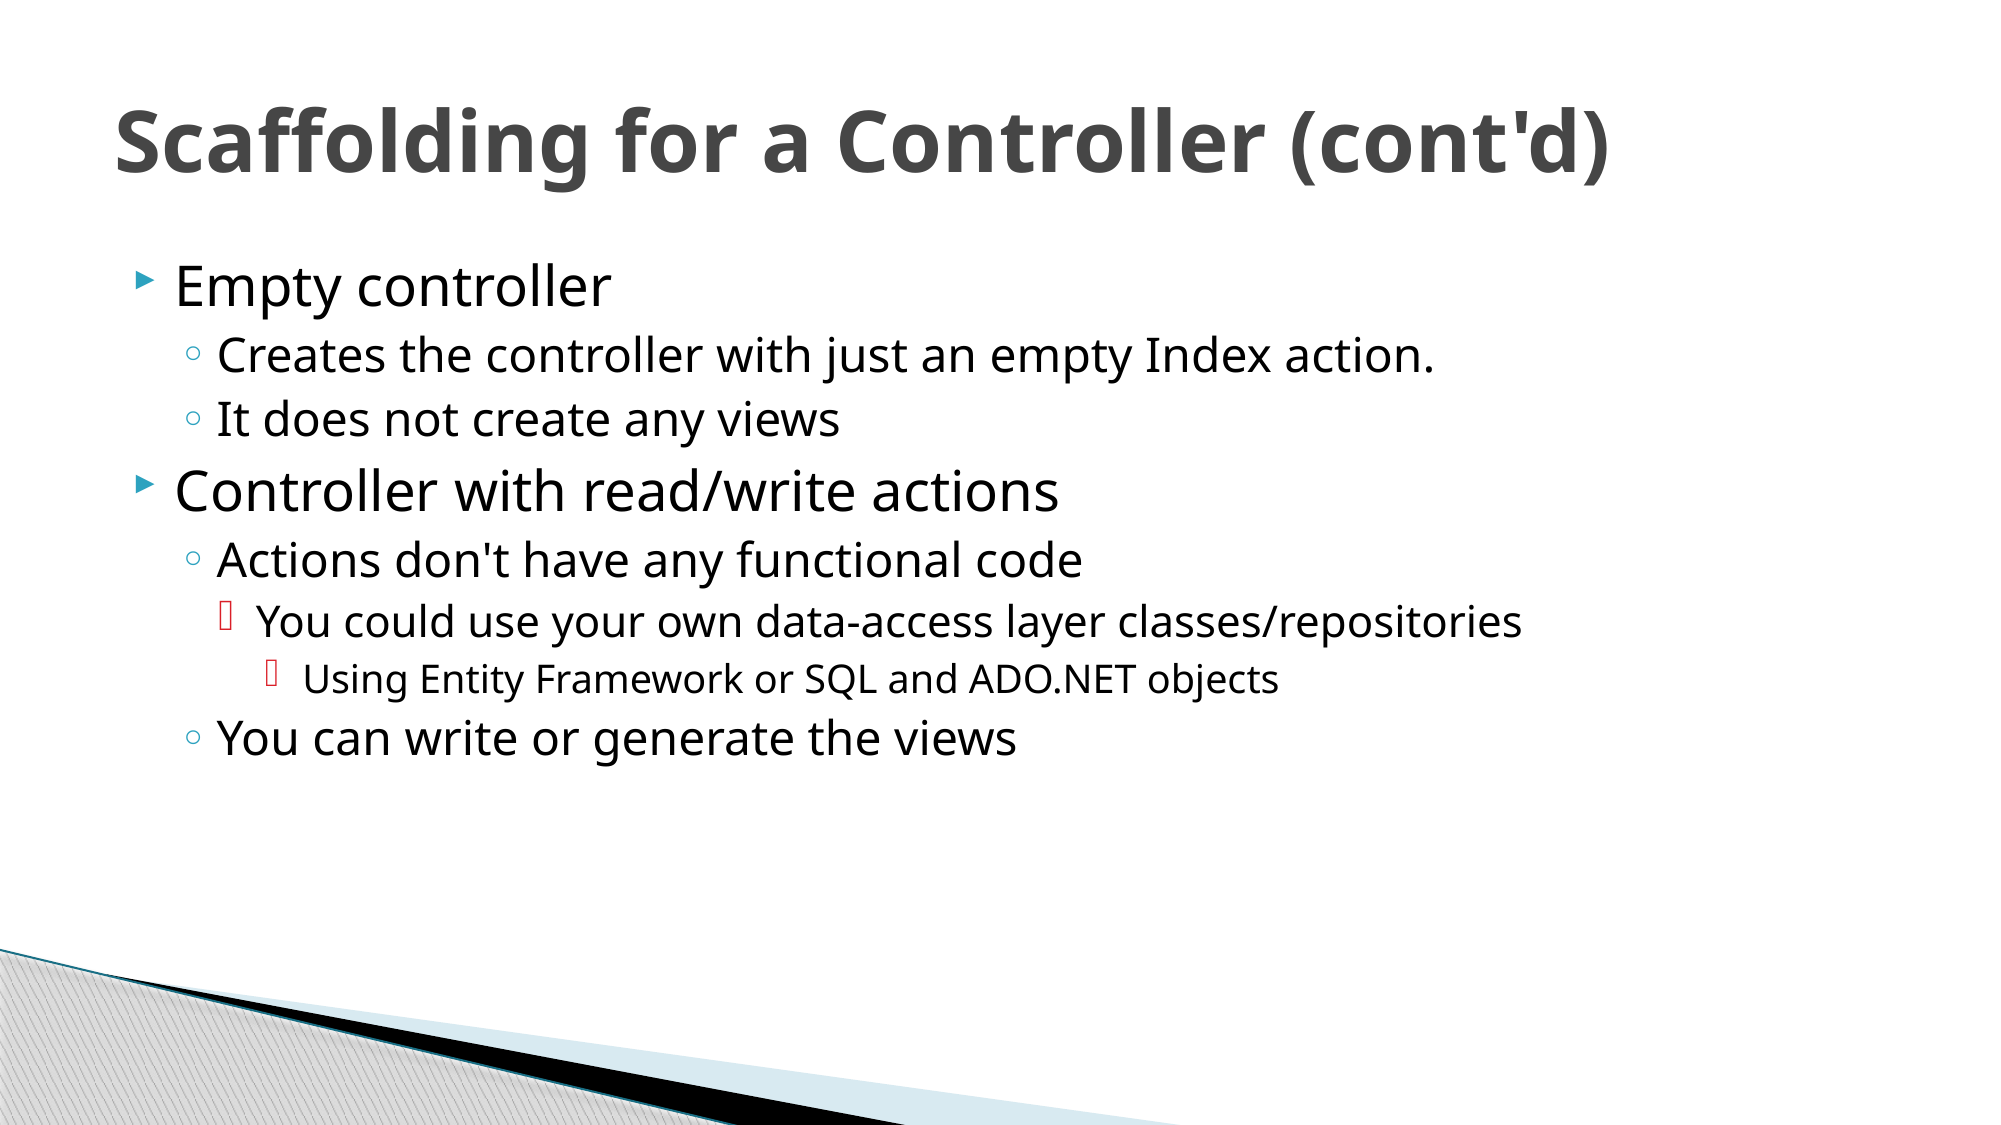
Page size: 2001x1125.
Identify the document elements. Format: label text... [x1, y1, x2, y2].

title Scaffolding for a Controller (cont'd) [99, 45, 1900, 233]
list Empty controller Creates the controller with just an empty Index action. It does not create any views Controller with read/write actions Actions don't have any functional code You could use your own data-access layer classes/repositories Using Entity Framework or SQL and ADO.NET objects You can write or generate the views [99, 243, 1900, 986]
